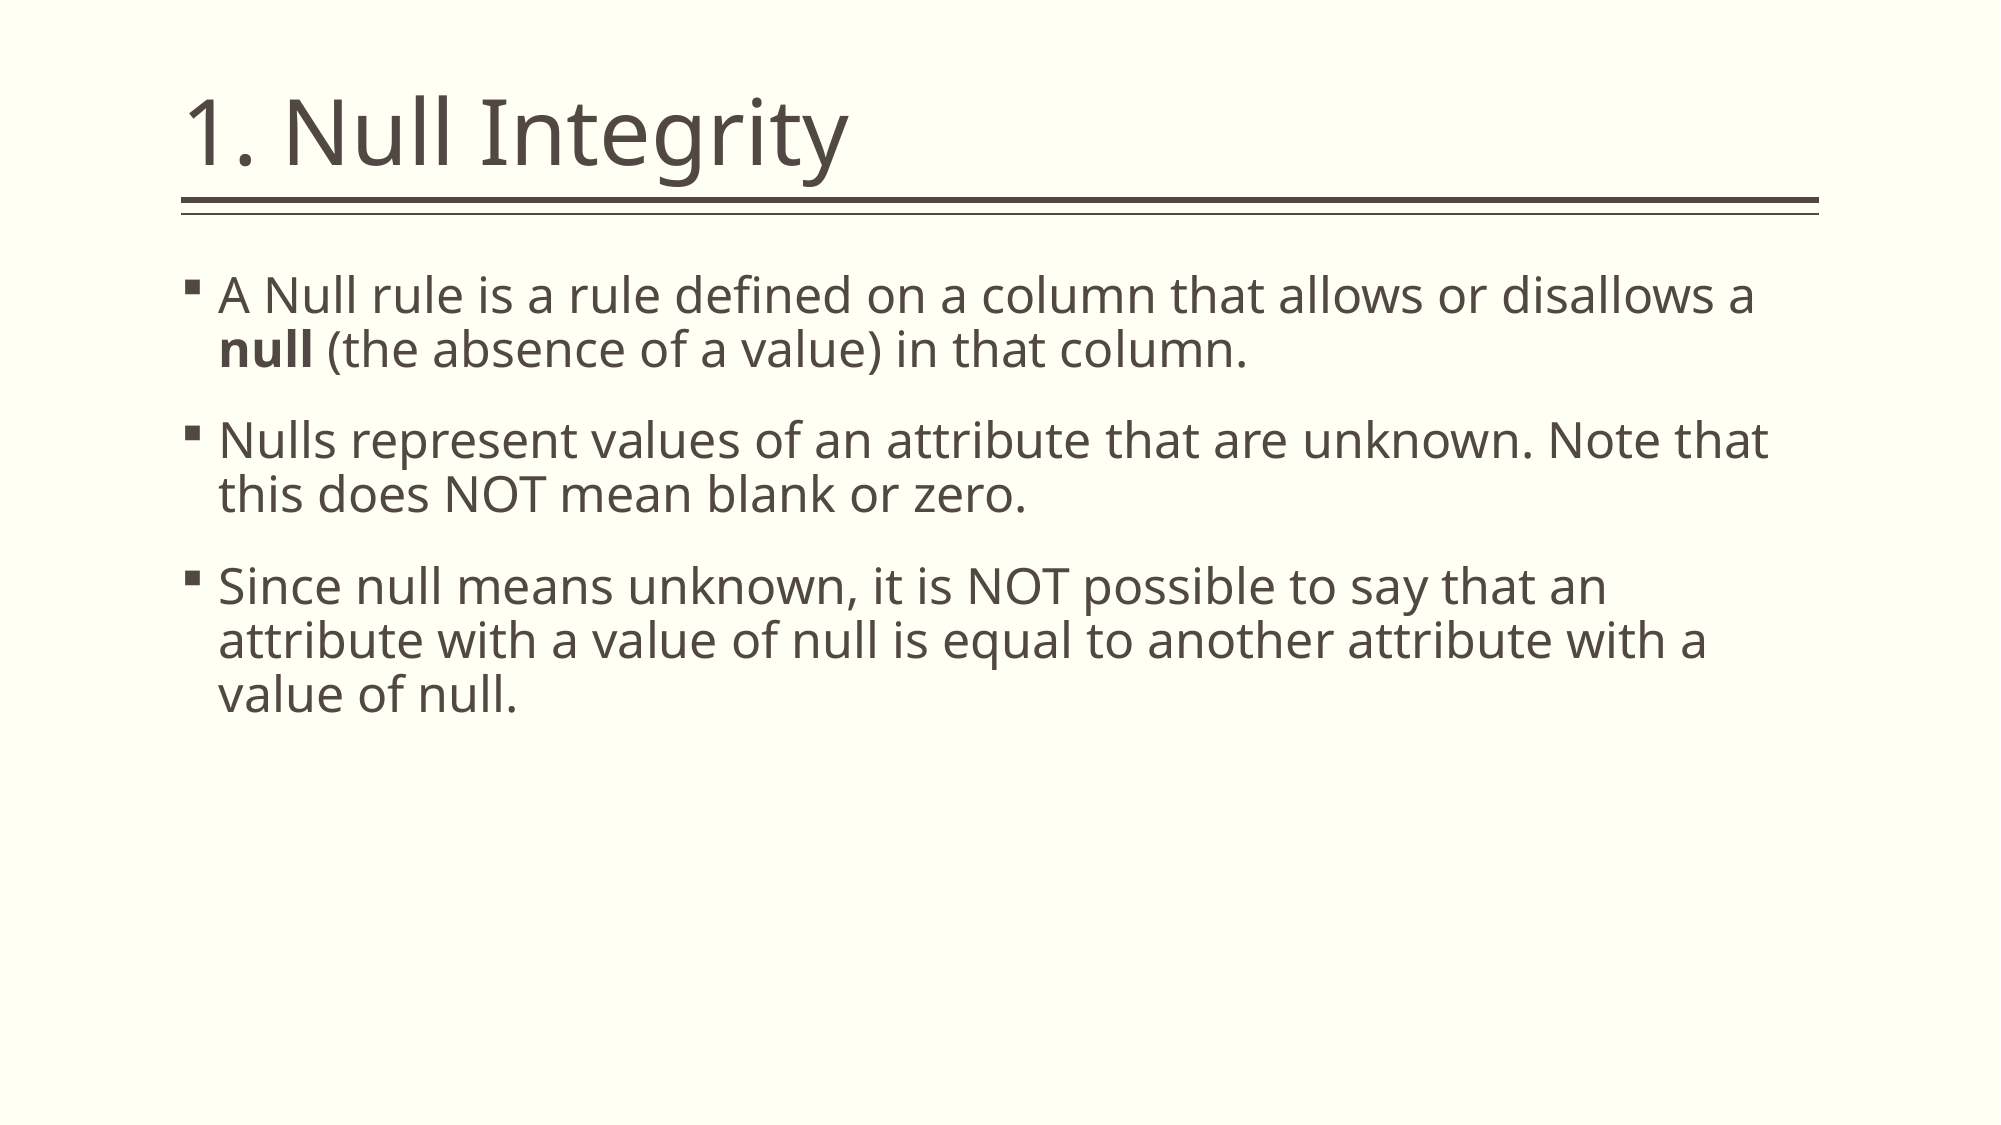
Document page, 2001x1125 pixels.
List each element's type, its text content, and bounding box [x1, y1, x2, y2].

title 1. Null Integrity [181, 12, 1819, 193]
list A Null rule is a rule defined on a column that allows or disallows a null (the absence of a value) in that column. Nulls represent values of an attribute that are unknown. Note that this does NOT mean blank or zero. Since null means unknown, it is NOT possible to say that an attribute with a value of null is equal to another attribute with a value of null. [181, 262, 1819, 1013]
